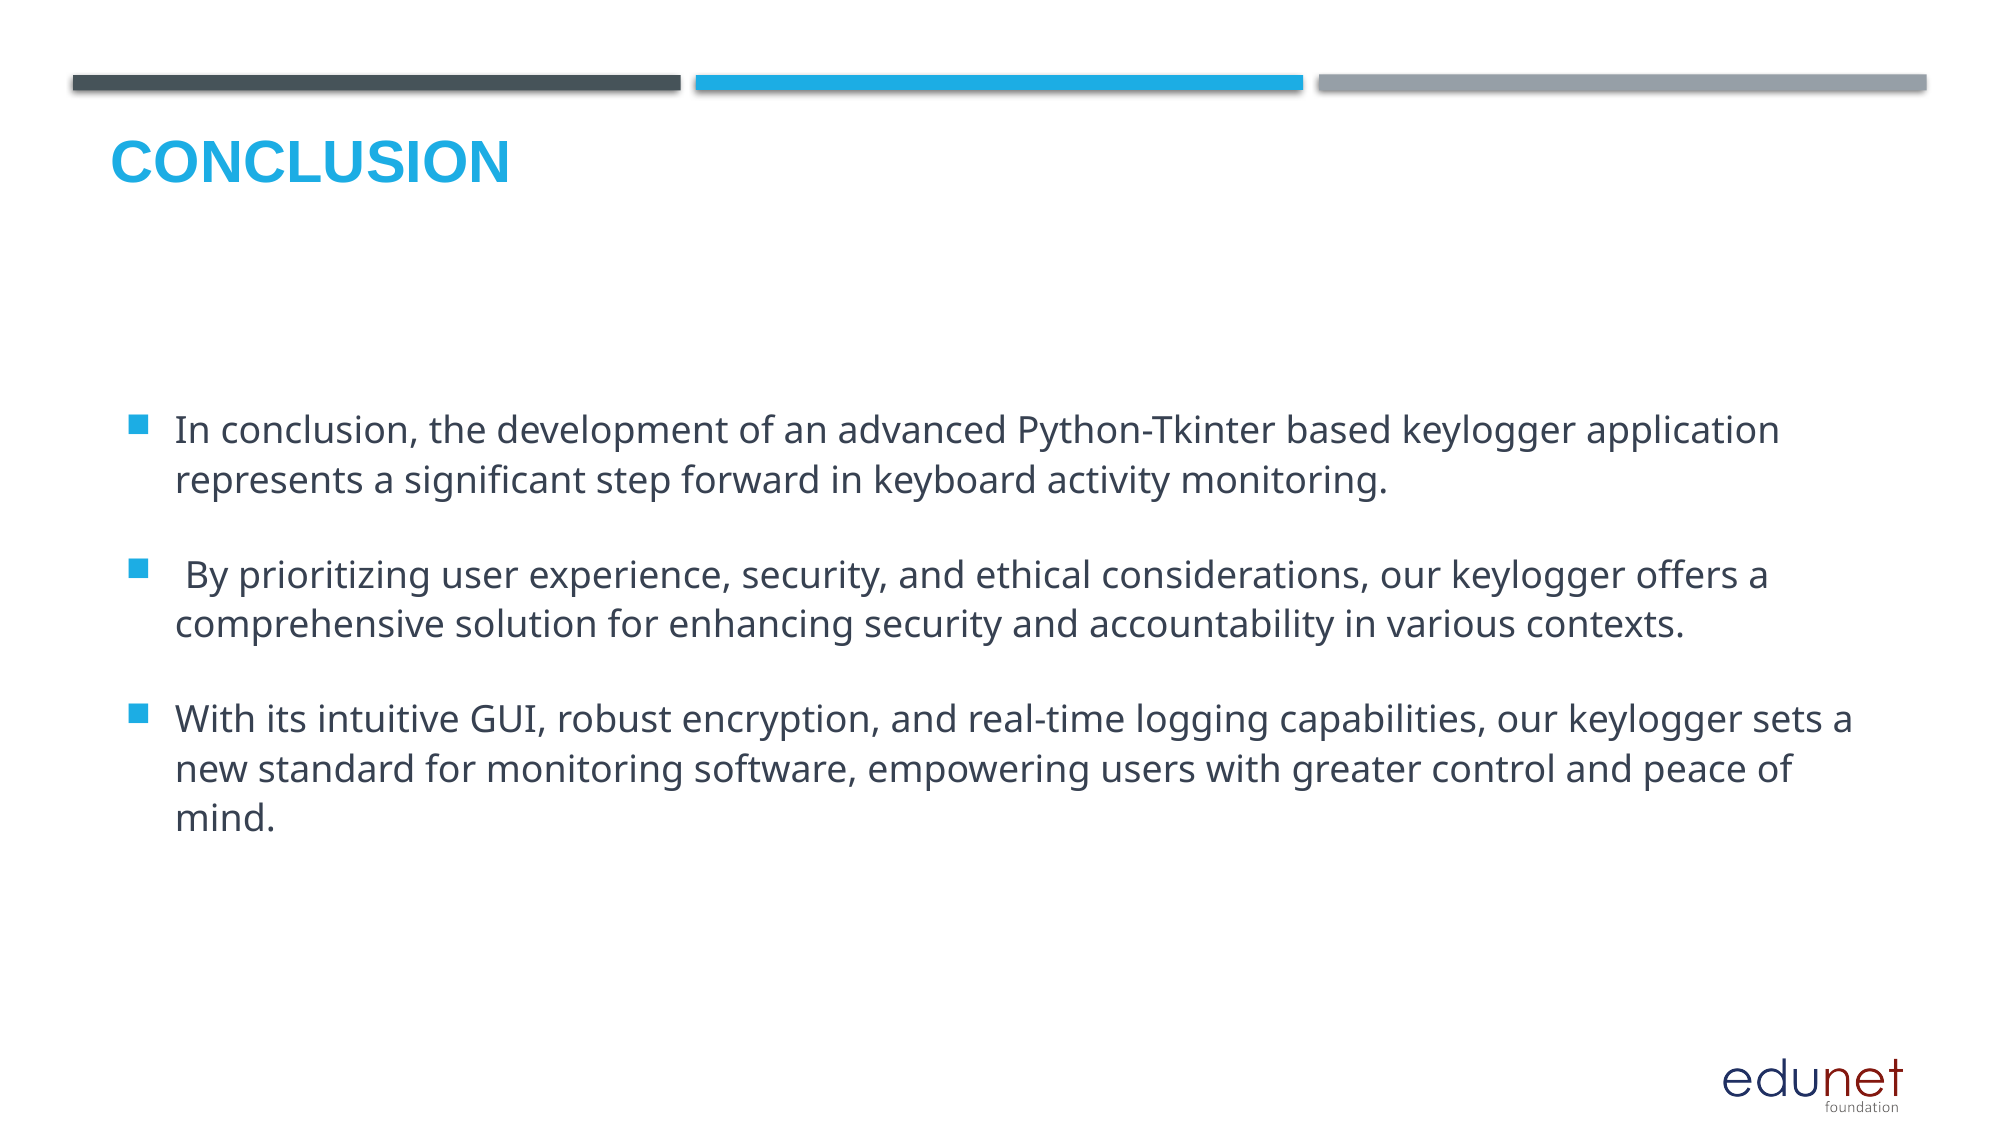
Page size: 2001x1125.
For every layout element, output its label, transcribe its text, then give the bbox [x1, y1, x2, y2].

list In conclusion, the development of an advanced Python-Tkinter based keylogger application represents a significant step forward in keyboard activity monitoring. By prioritizing user experience, security, and ethical considerations, our keylogger offers a comprehensive solution for enhancing security and accountability in various contexts. With its intuitive GUI, robust encryption, and real-time logging capabilities, our keylogger sets a new standard for monitoring software, empowering users with greater control and peace of mind. [110, 237, 1920, 1004]
title Conclusion [95, 115, 1905, 203]
picture [1719, 1056, 1905, 1116]
